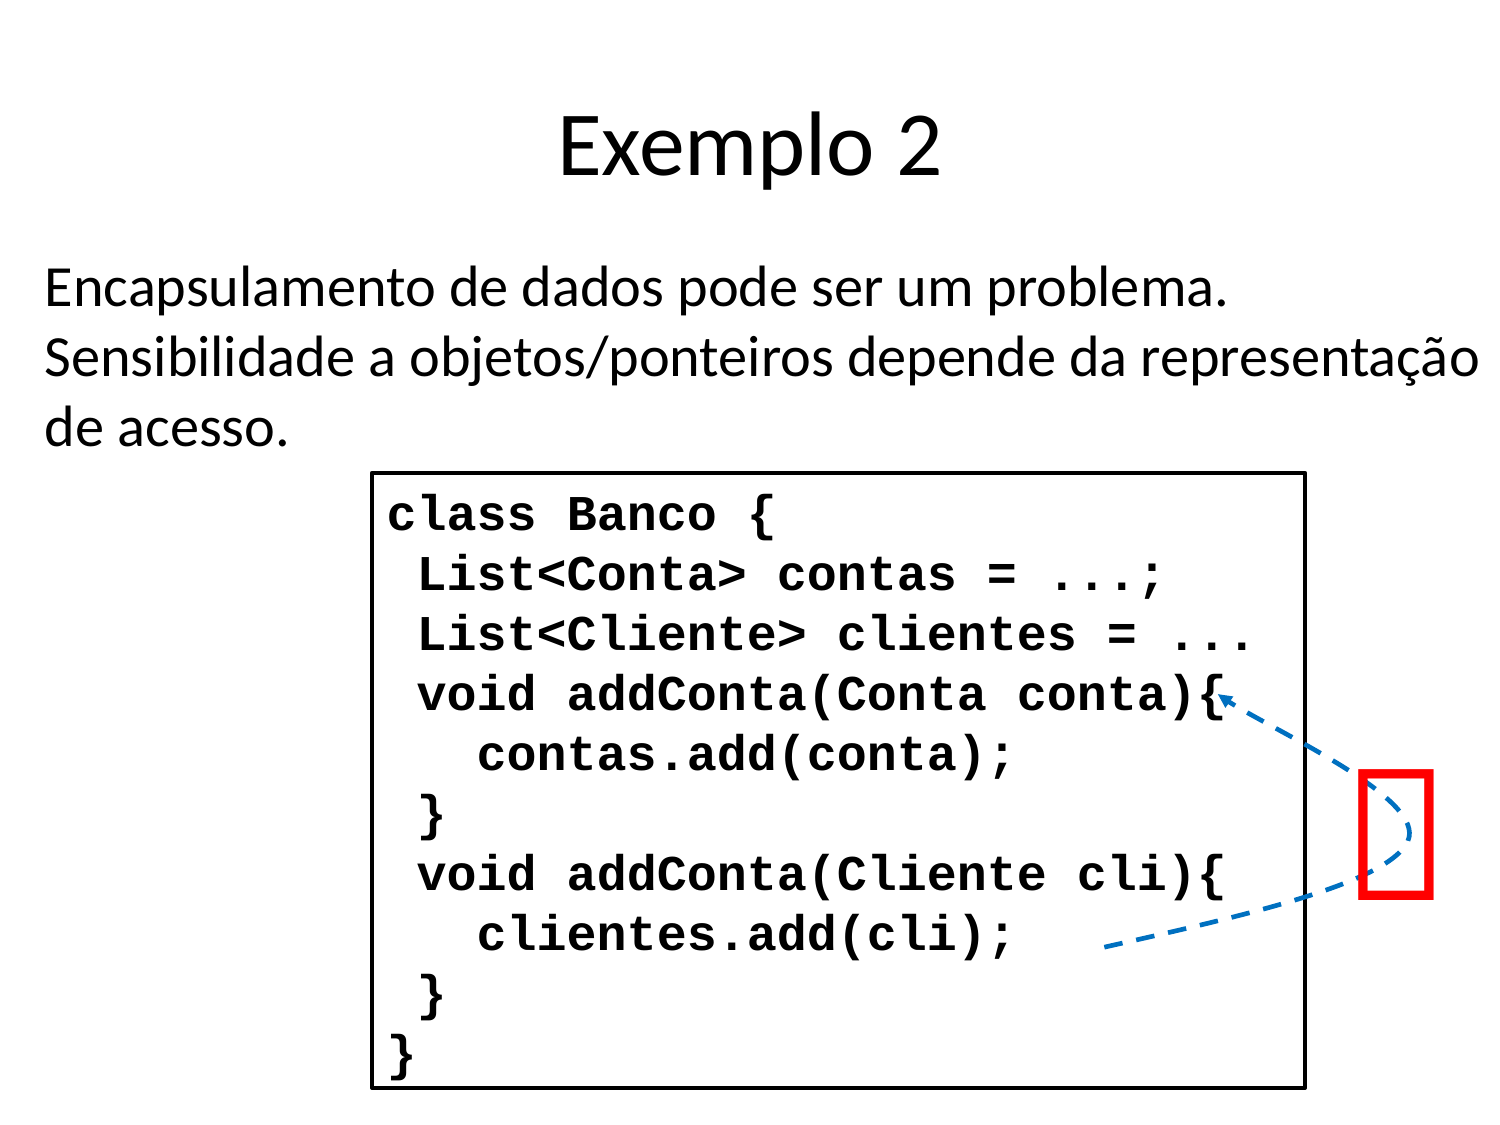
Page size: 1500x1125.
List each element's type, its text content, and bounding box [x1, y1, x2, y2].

text_box Encapsulamento de dados pode ser um problema. Sensibilidade a objetos/ponteiros depende da representação de acesso. [30, 240, 1500, 466]
title Exemplo 2 [75, 45, 1425, 233]
text_box class Banco { List<Conta> contas = ...; List<Cliente> clientes = ... void addConta(Conta conta){ contas.add(conta); } void addConta(Cliente cli){ clientes.add(cli); } } [370, 471, 1307, 1090]
text_box [1104, 694, 1326, 948]
text_box  [1326, 709, 1467, 944]
